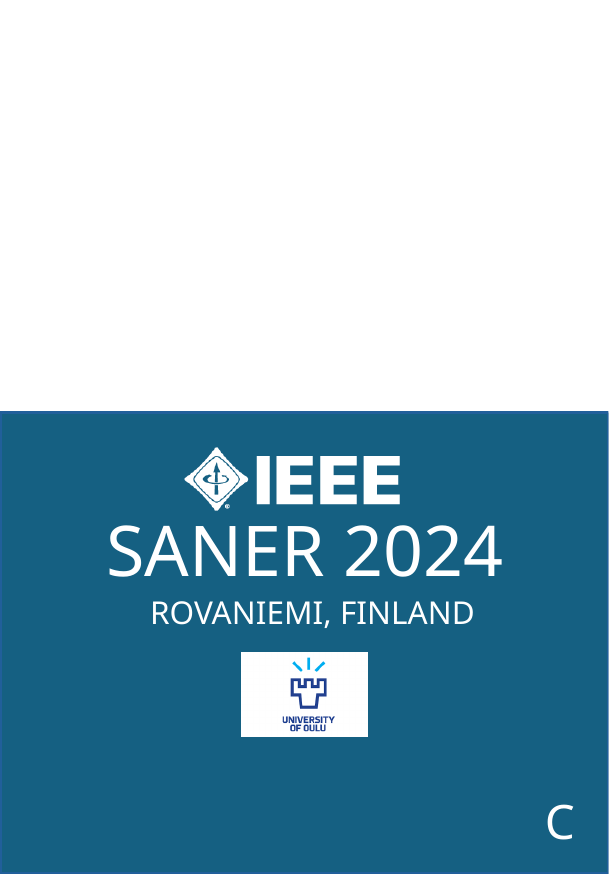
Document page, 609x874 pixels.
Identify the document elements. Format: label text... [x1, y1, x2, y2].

text_box [0, 647, 609, 874]
text_box SANER 2024 [0, 522, 609, 583]
text_box C [530, 784, 609, 857]
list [183, 446, 400, 511]
picture [240, 652, 368, 738]
text_box ROVANIEMI, FINLAND [0, 583, 609, 647]
text_box [0, 411, 609, 522]
